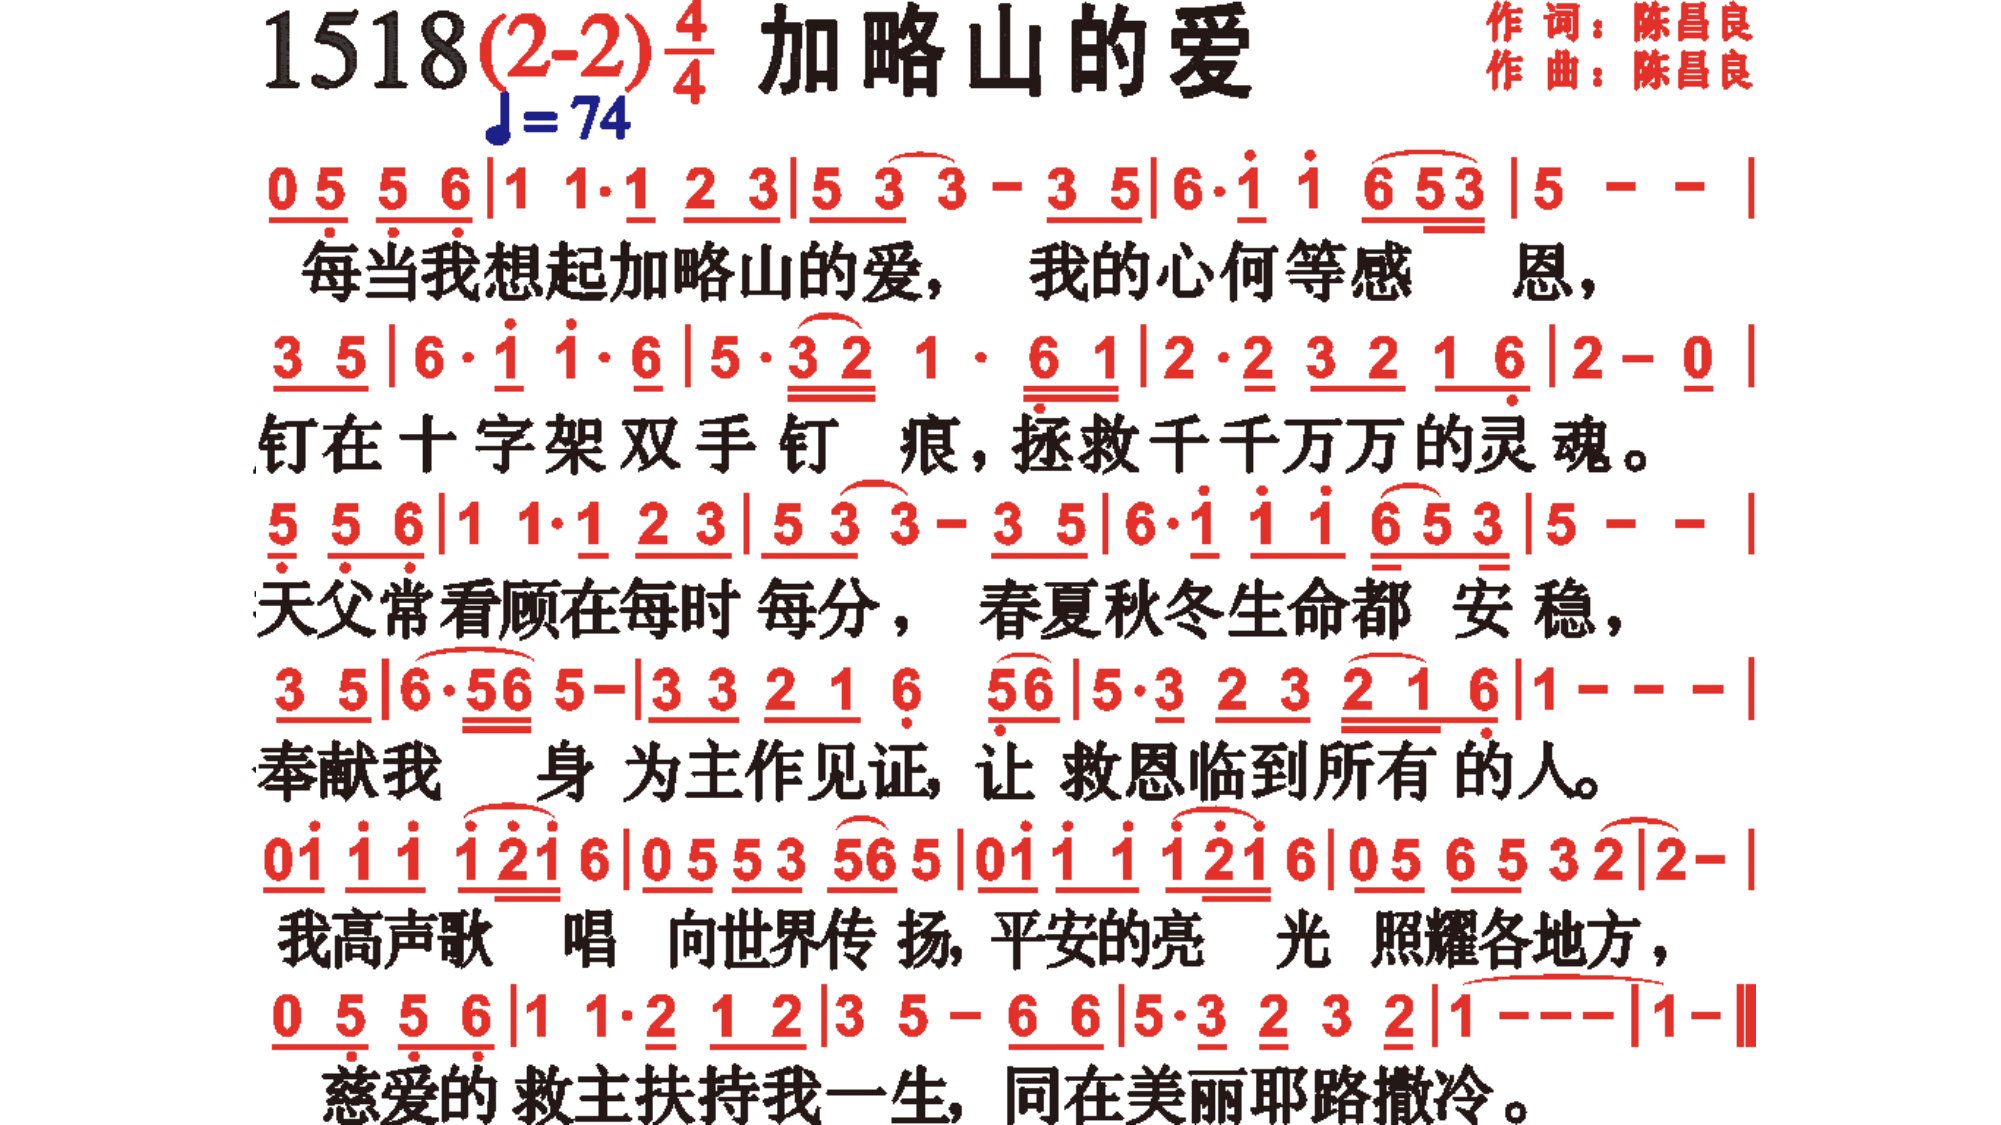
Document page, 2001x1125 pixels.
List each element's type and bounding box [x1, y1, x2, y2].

picture [249, 0, 1756, 1125]
